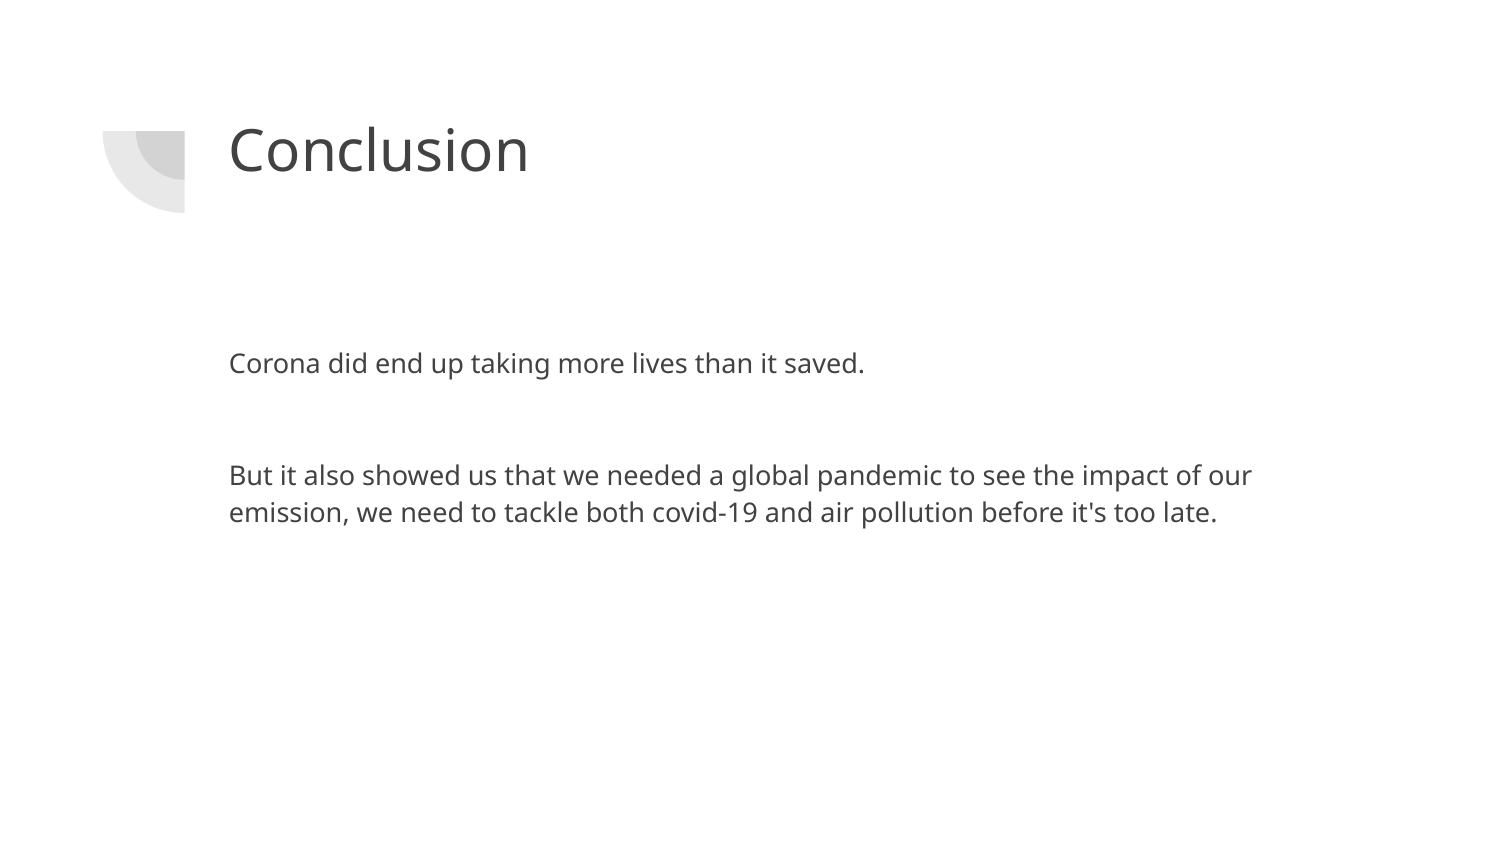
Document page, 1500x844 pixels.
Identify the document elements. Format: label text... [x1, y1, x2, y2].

title Conclusion [213, 98, 1368, 263]
list Corona did end up taking more lives than it saved. But it also showed us that we needed a global pandemic to see the impact of our emission, we need to tackle both covid-19 and air pollution before it's too late. [213, 326, 1368, 744]
